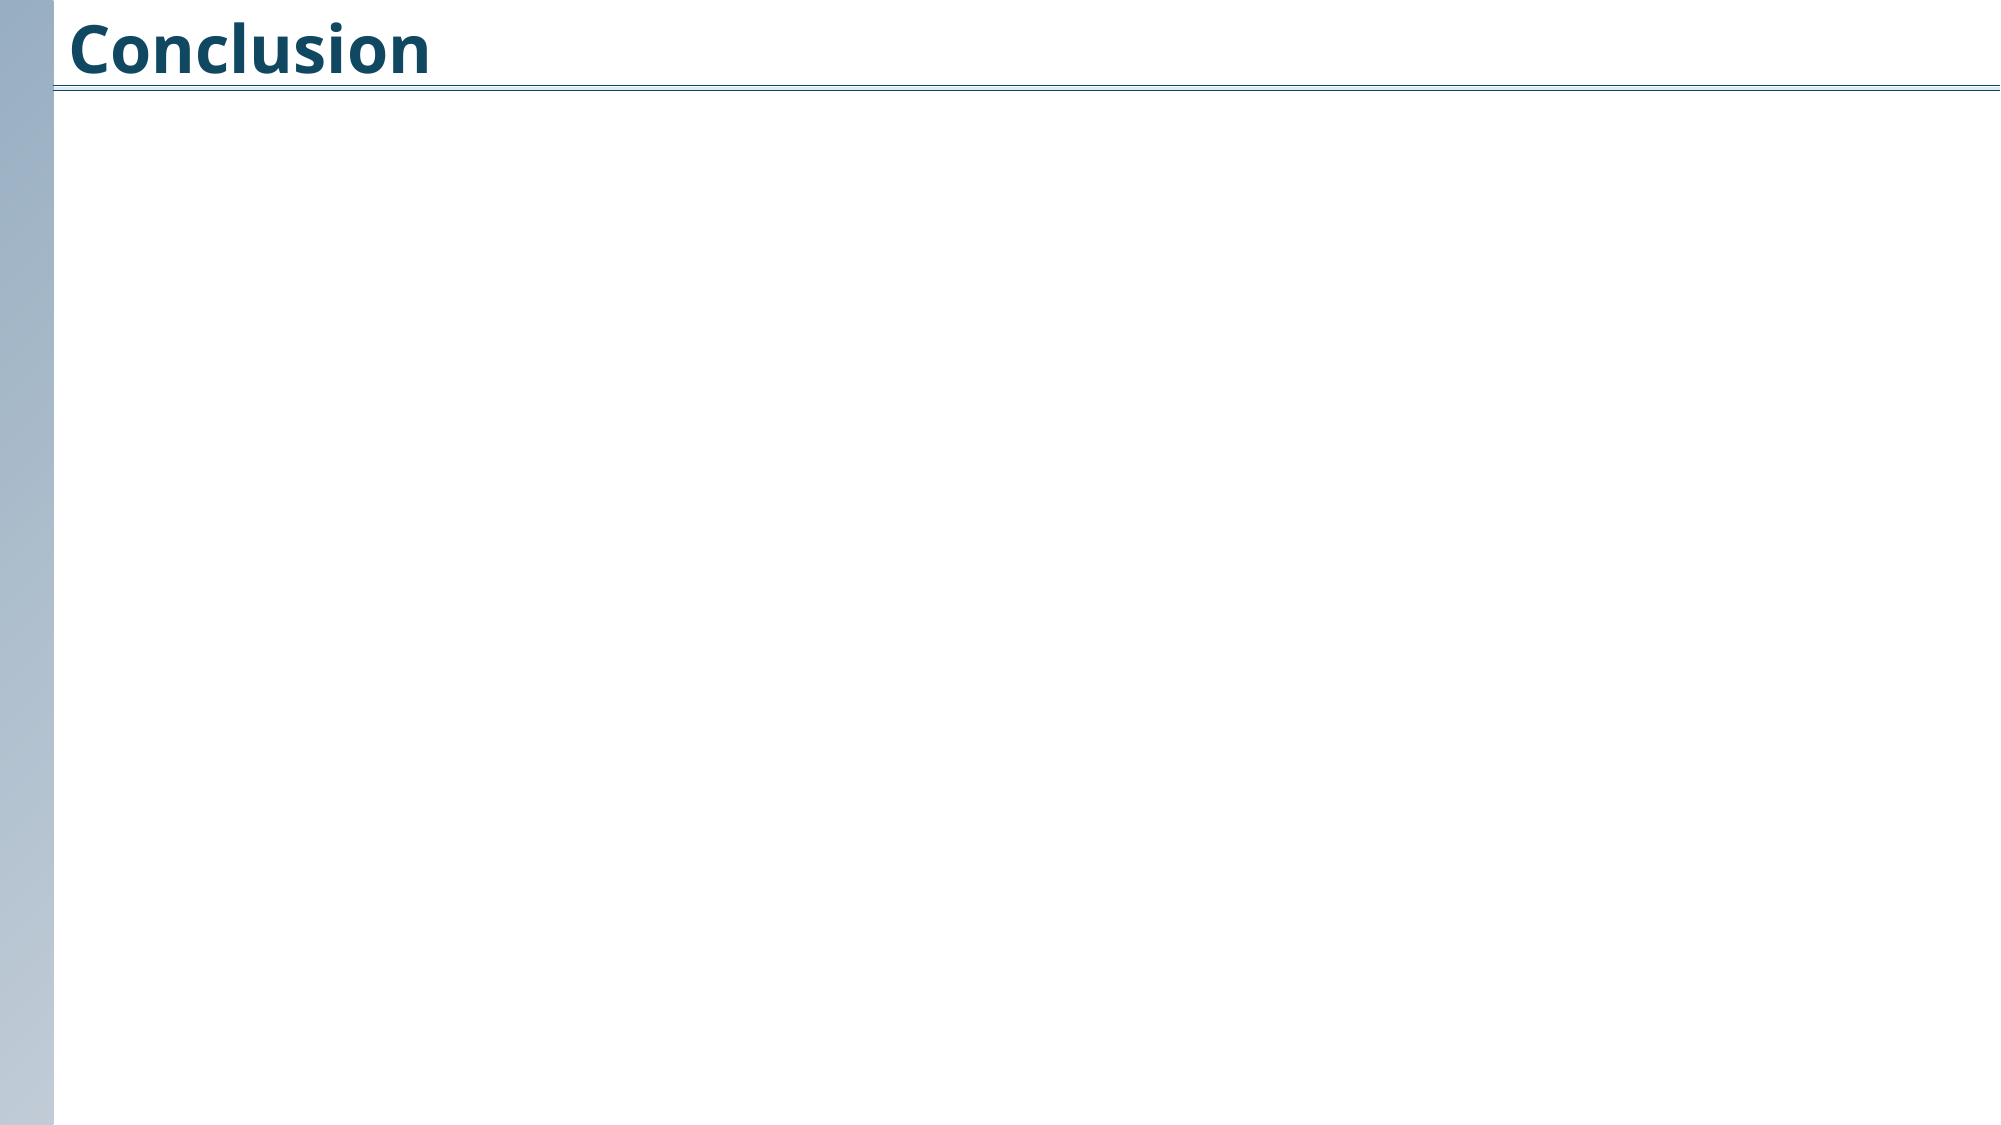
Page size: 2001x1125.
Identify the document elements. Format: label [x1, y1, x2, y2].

text_box [0, 0, 2000, 1125]
